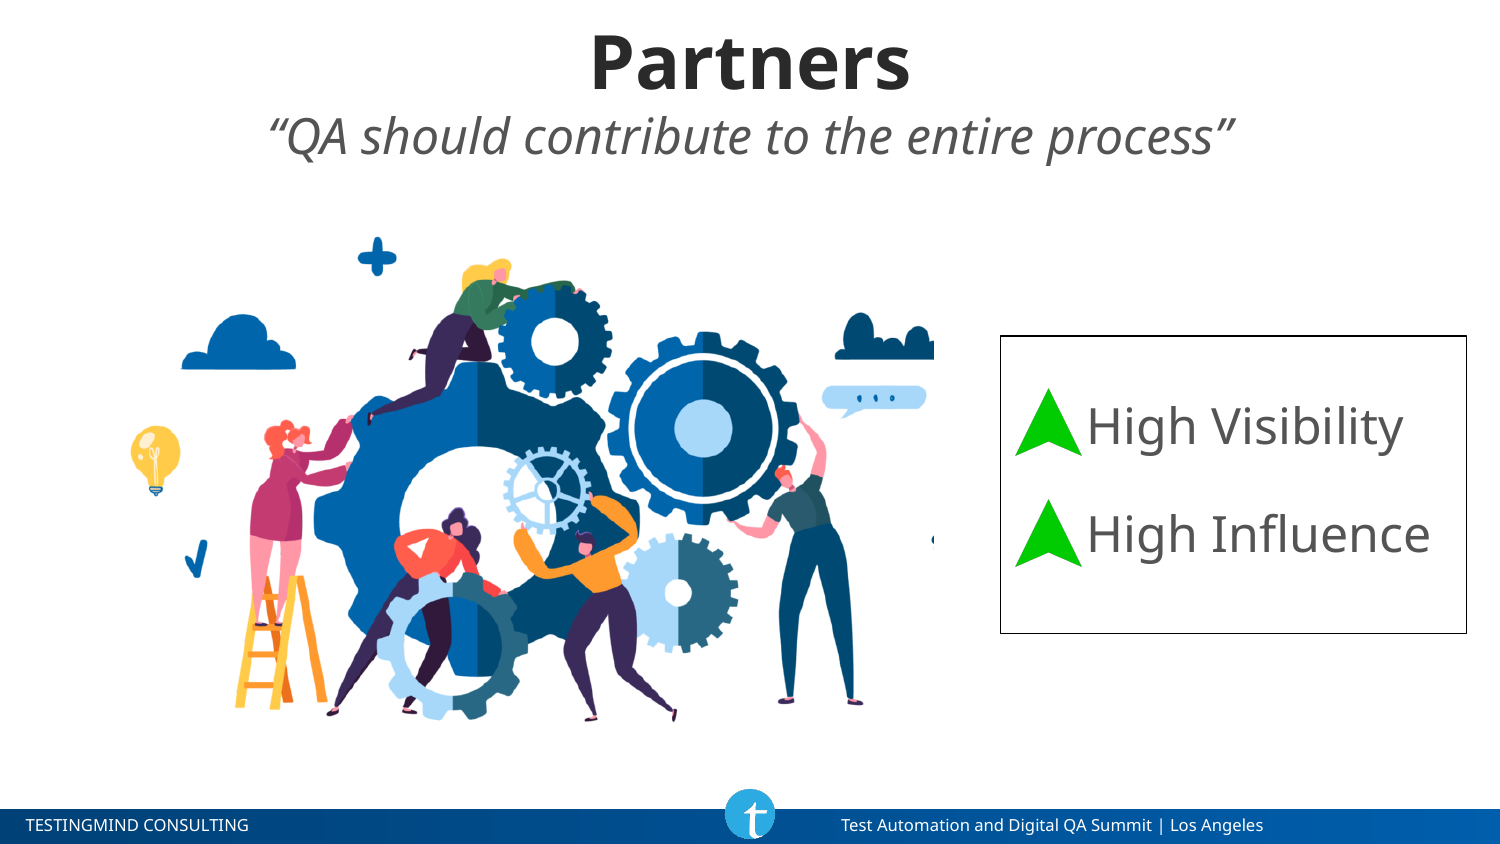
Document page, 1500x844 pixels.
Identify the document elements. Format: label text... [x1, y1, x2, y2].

picture [1014, 388, 1082, 456]
picture [128, 196, 935, 773]
picture [1014, 499, 1082, 567]
title Partners [149, 0, 1351, 105]
list “QA should contribute to the entire process” [85, 105, 1415, 190]
picture [721, 785, 779, 843]
list High Visibility High Influence [1000, 336, 1467, 634]
